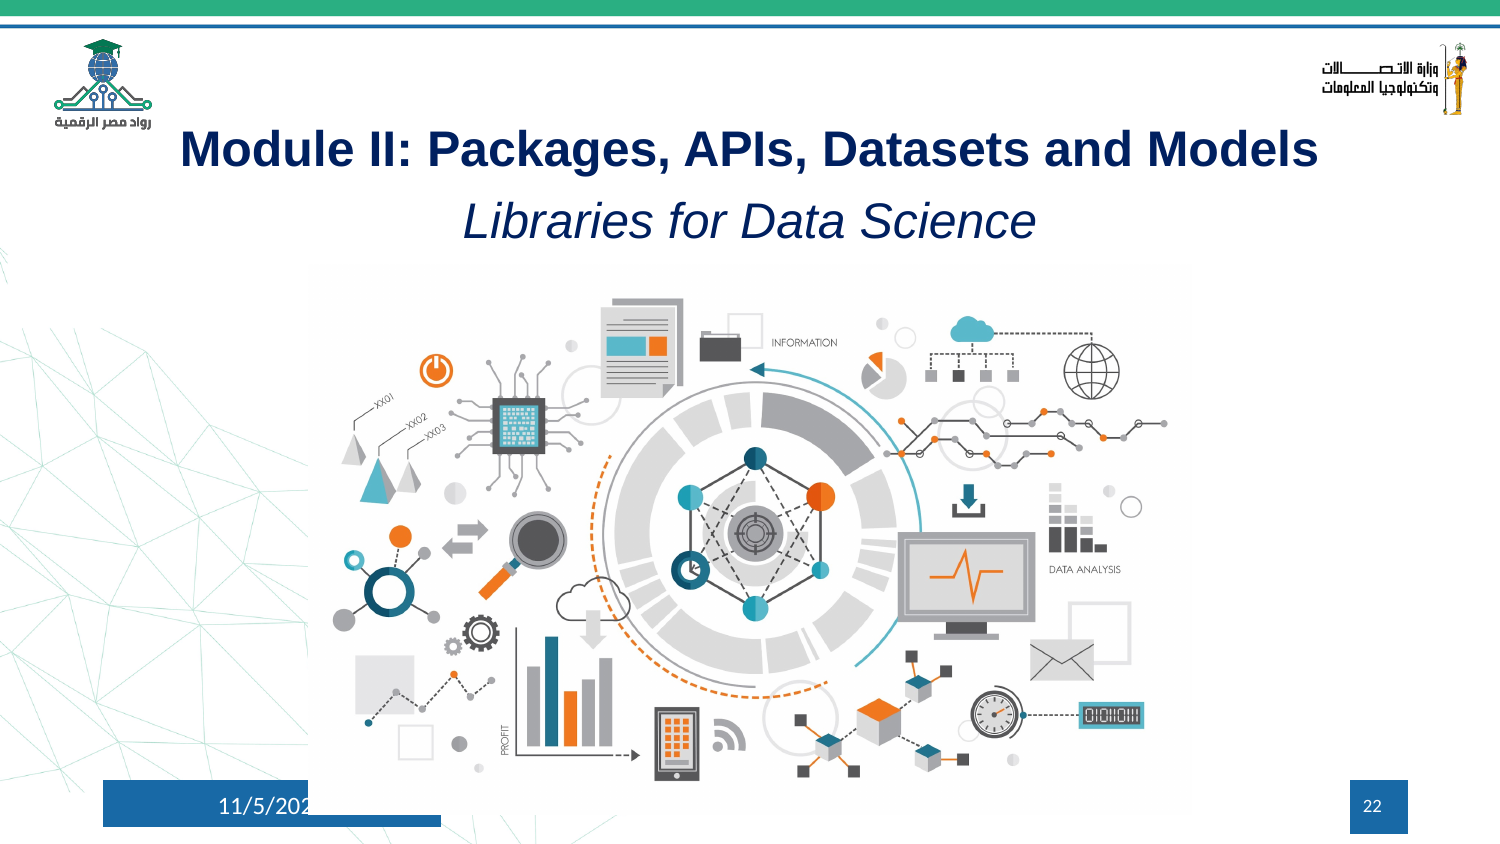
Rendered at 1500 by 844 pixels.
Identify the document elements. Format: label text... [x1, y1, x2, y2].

picture [0, 0, 1500, 844]
text_box Module II: Packages, APIs, Datasets and Models [122, 108, 1378, 184]
slide_number ‹#› [1059, 782, 1397, 827]
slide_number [103, 782, 441, 827]
title Libraries for Data Science [415, 184, 1085, 261]
